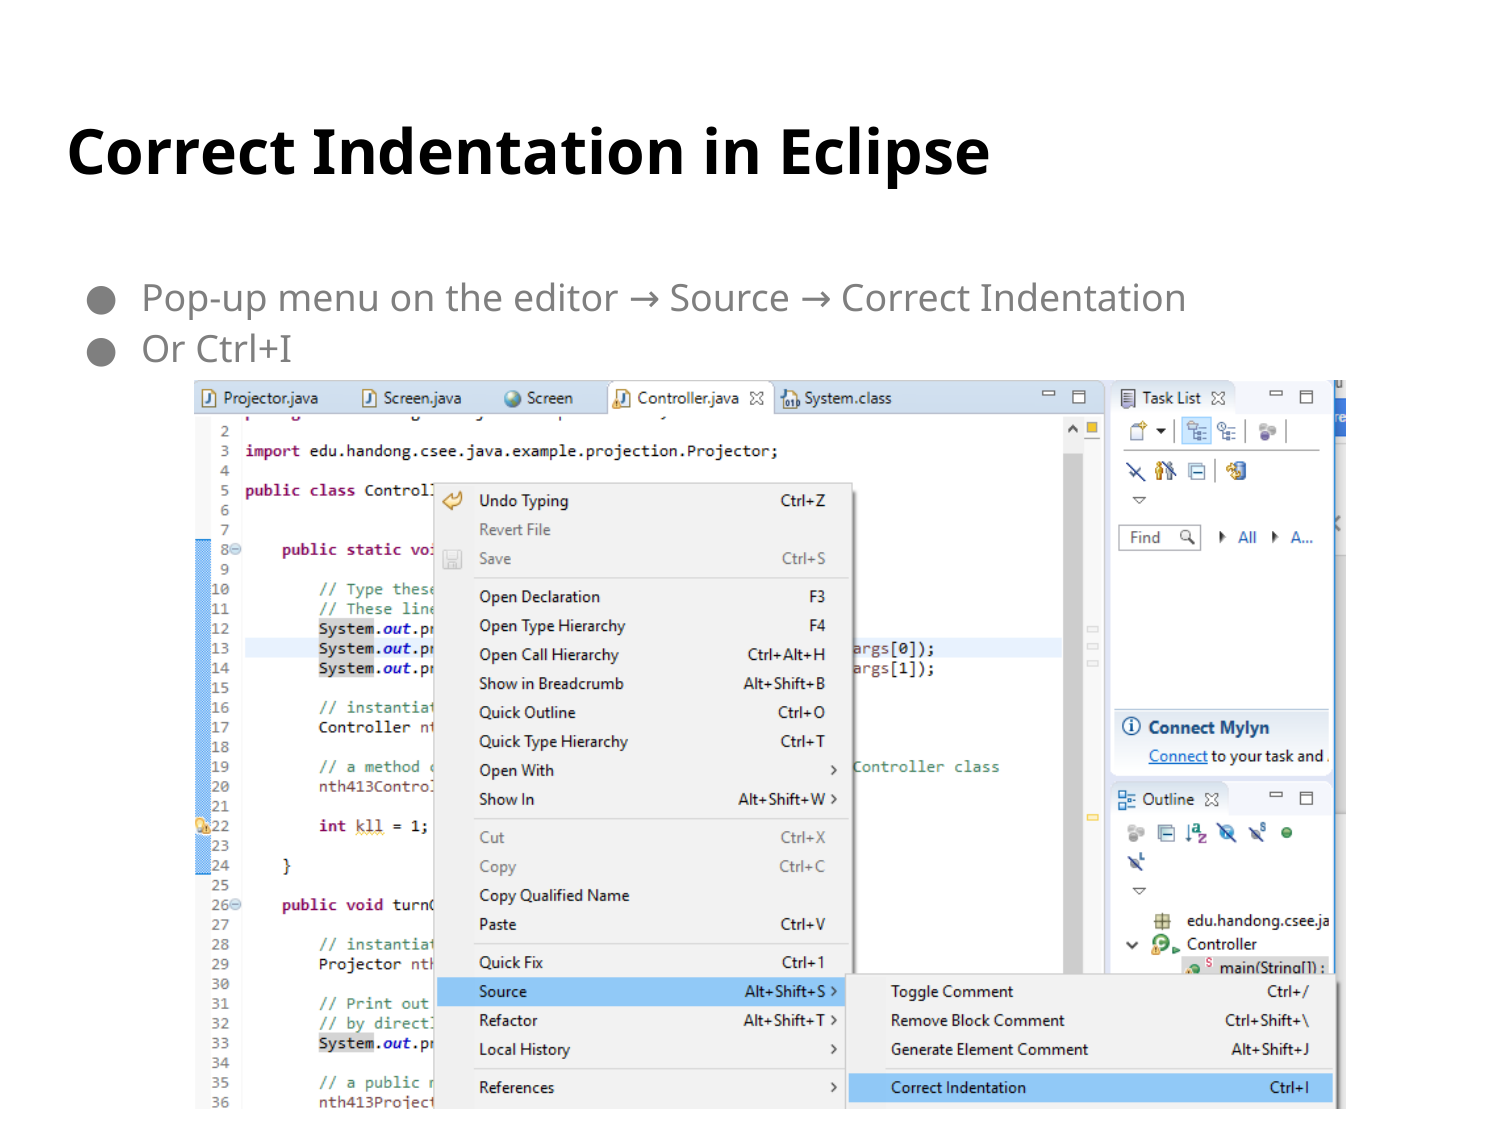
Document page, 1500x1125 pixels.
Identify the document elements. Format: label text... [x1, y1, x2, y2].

picture [194, 379, 1347, 1109]
title Correct Indentation in Eclipse [51, 97, 1449, 234]
list Pop-up menu on the editor → Source → Correct Indentation Or Ctrl+I [51, 252, 1449, 1000]
